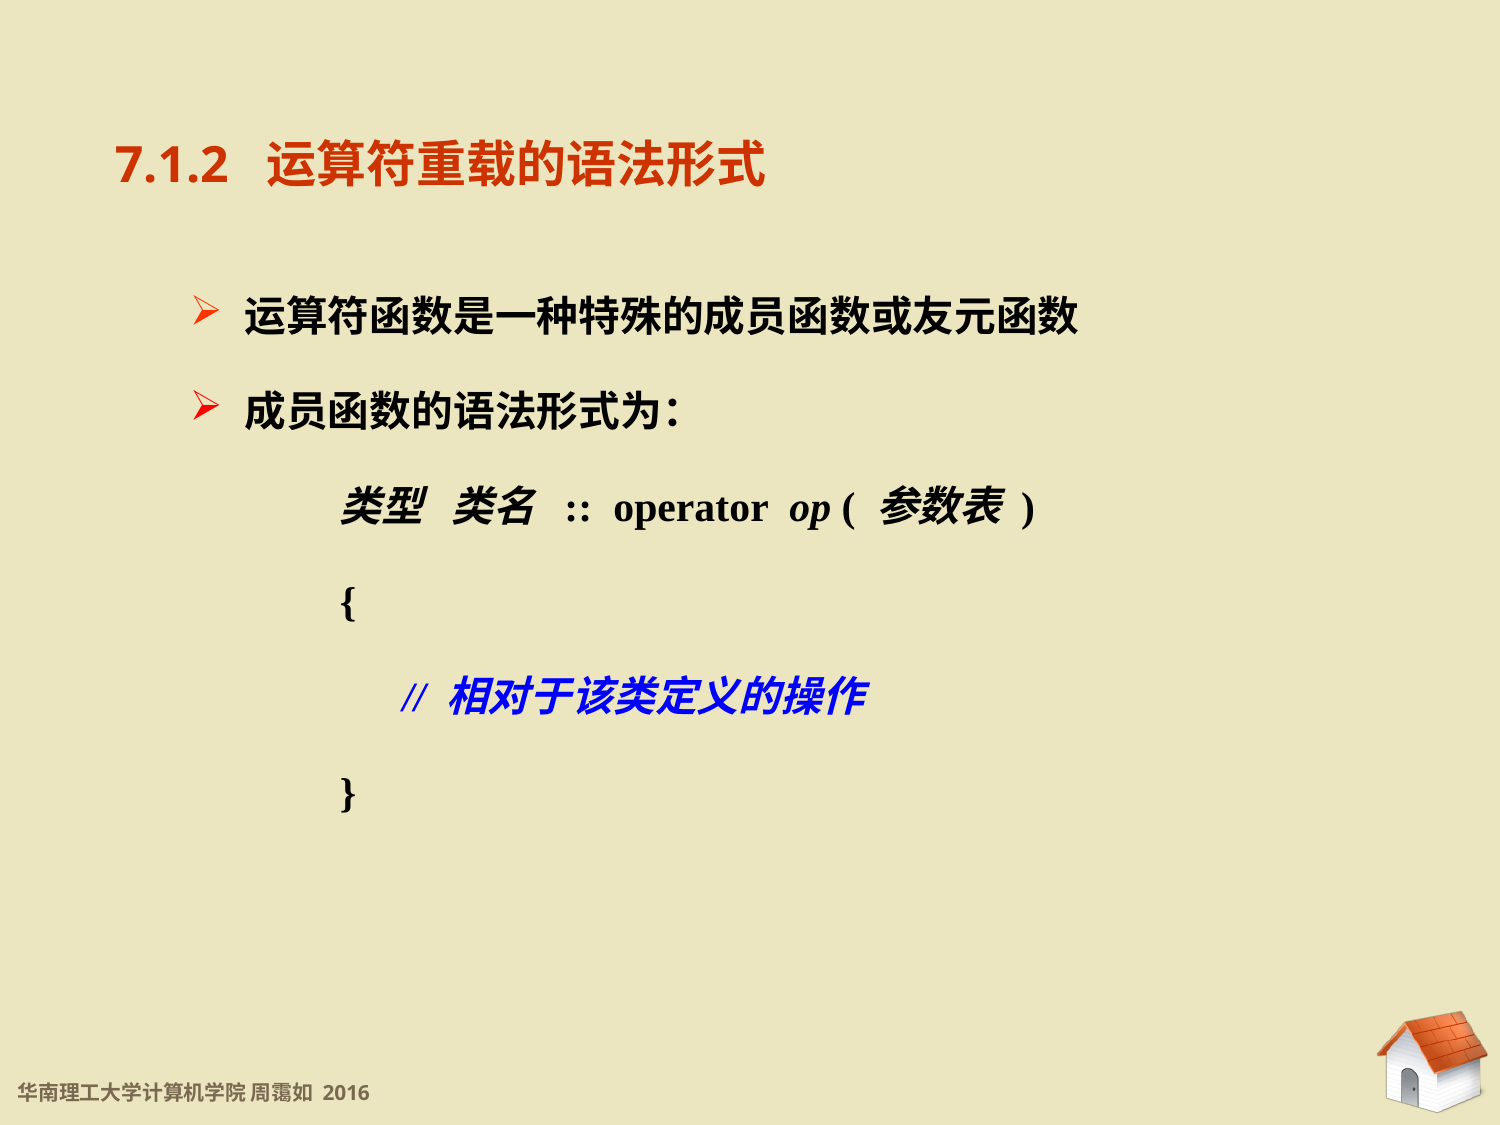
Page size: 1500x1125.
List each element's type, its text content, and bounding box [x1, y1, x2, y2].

text_box 运算符函数是一种特殊的成员函数或友元函数 成员函数的语法形式为： 类型 类名 :: operator op ( 参数表 ) { // 相对于该类定义的操作 } [174, 237, 1338, 823]
subtitle 7.1.2 运算符重载的语法形式 [99, 125, 1025, 225]
picture [1375, 999, 1488, 1124]
